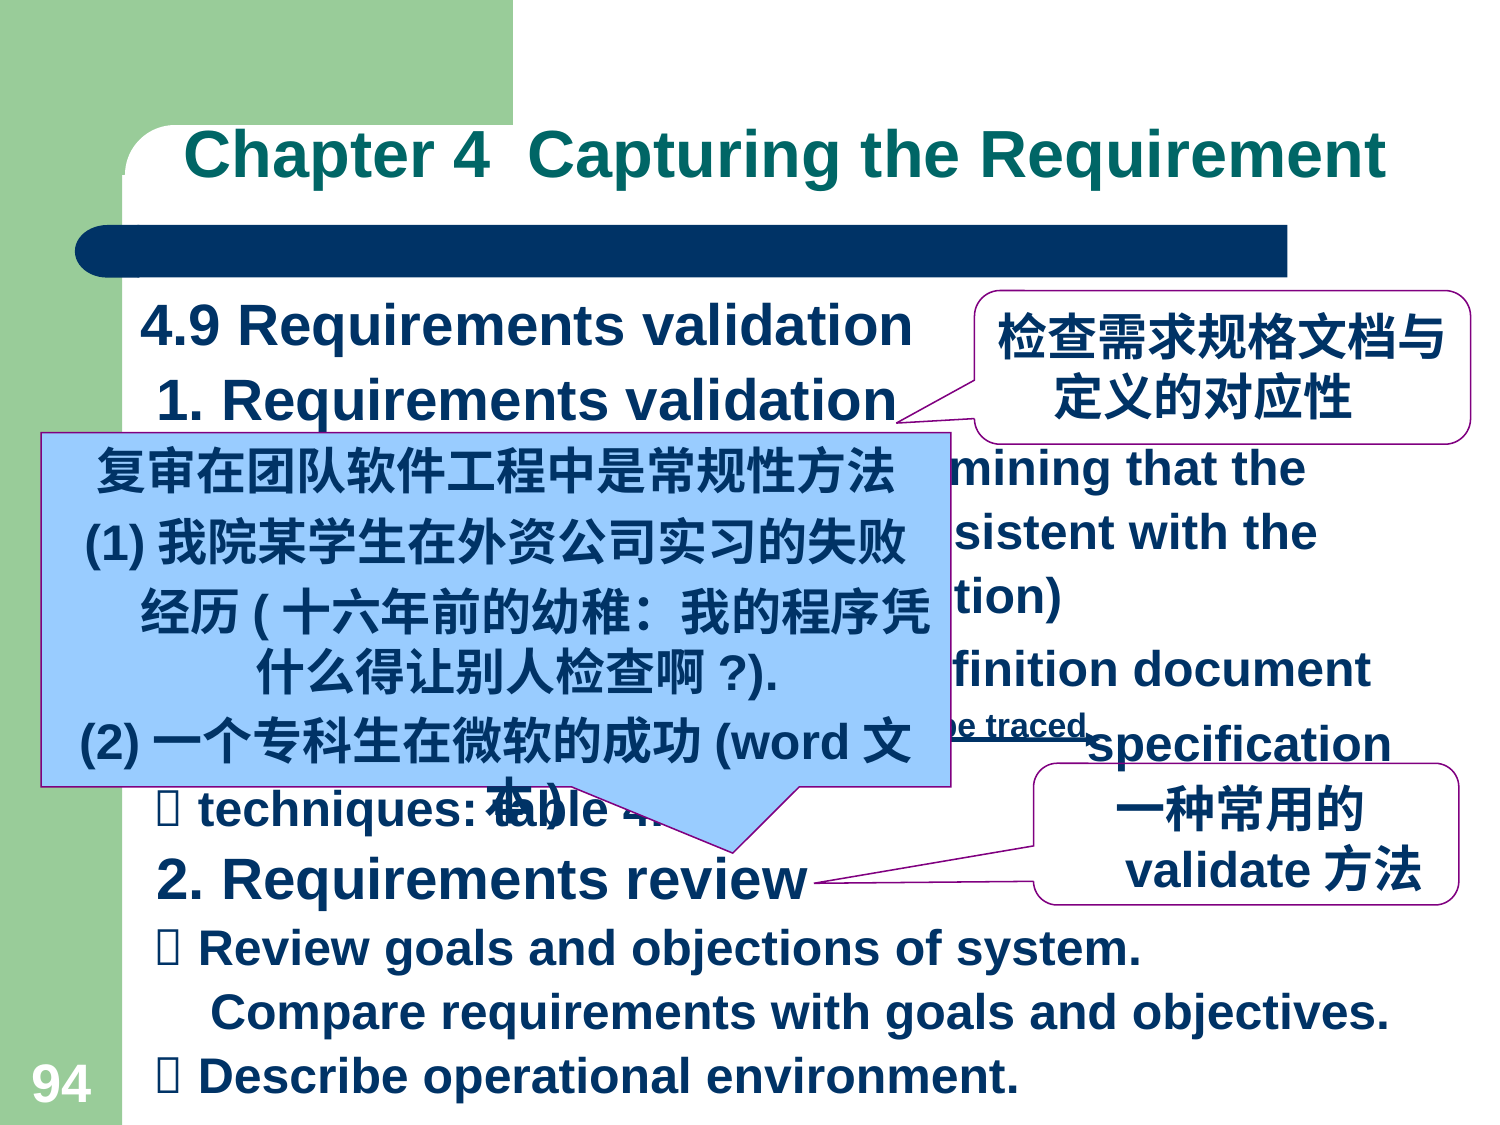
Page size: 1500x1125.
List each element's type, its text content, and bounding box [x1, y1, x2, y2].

list 4.9 Requirements validation 1. Requirements validation  definition: (the process of determining that the specification is consistent with the requirements definition)  steps: A: specification be traceddefinition document B: definition document be tracedspecification  techniques: table 4.3 2. Requirements review  Review goals and objections of system. Compare requirements with goals and objectives.  Describe operational environment. [124, 287, 1500, 1125]
slide_number 94 [13, 1040, 111, 1122]
text_box 检查需求规格文档与定义的对应性 [896, 290, 1471, 445]
text_box 一种常用的validate方法 [813, 763, 1459, 905]
text_box 复审在团队软件工程中是常规性方法 (1)我院某学生在外资公司实习的失败 经历(十六年前的幼稚：我的程序凭什么得让别人检查啊?). (2)一个专科生在微软的成功(word文本) [41, 432, 951, 854]
text_box [951, 733, 1100, 746]
title Chapter 4 Capturing the Requirement [149, 62, 1463, 201]
